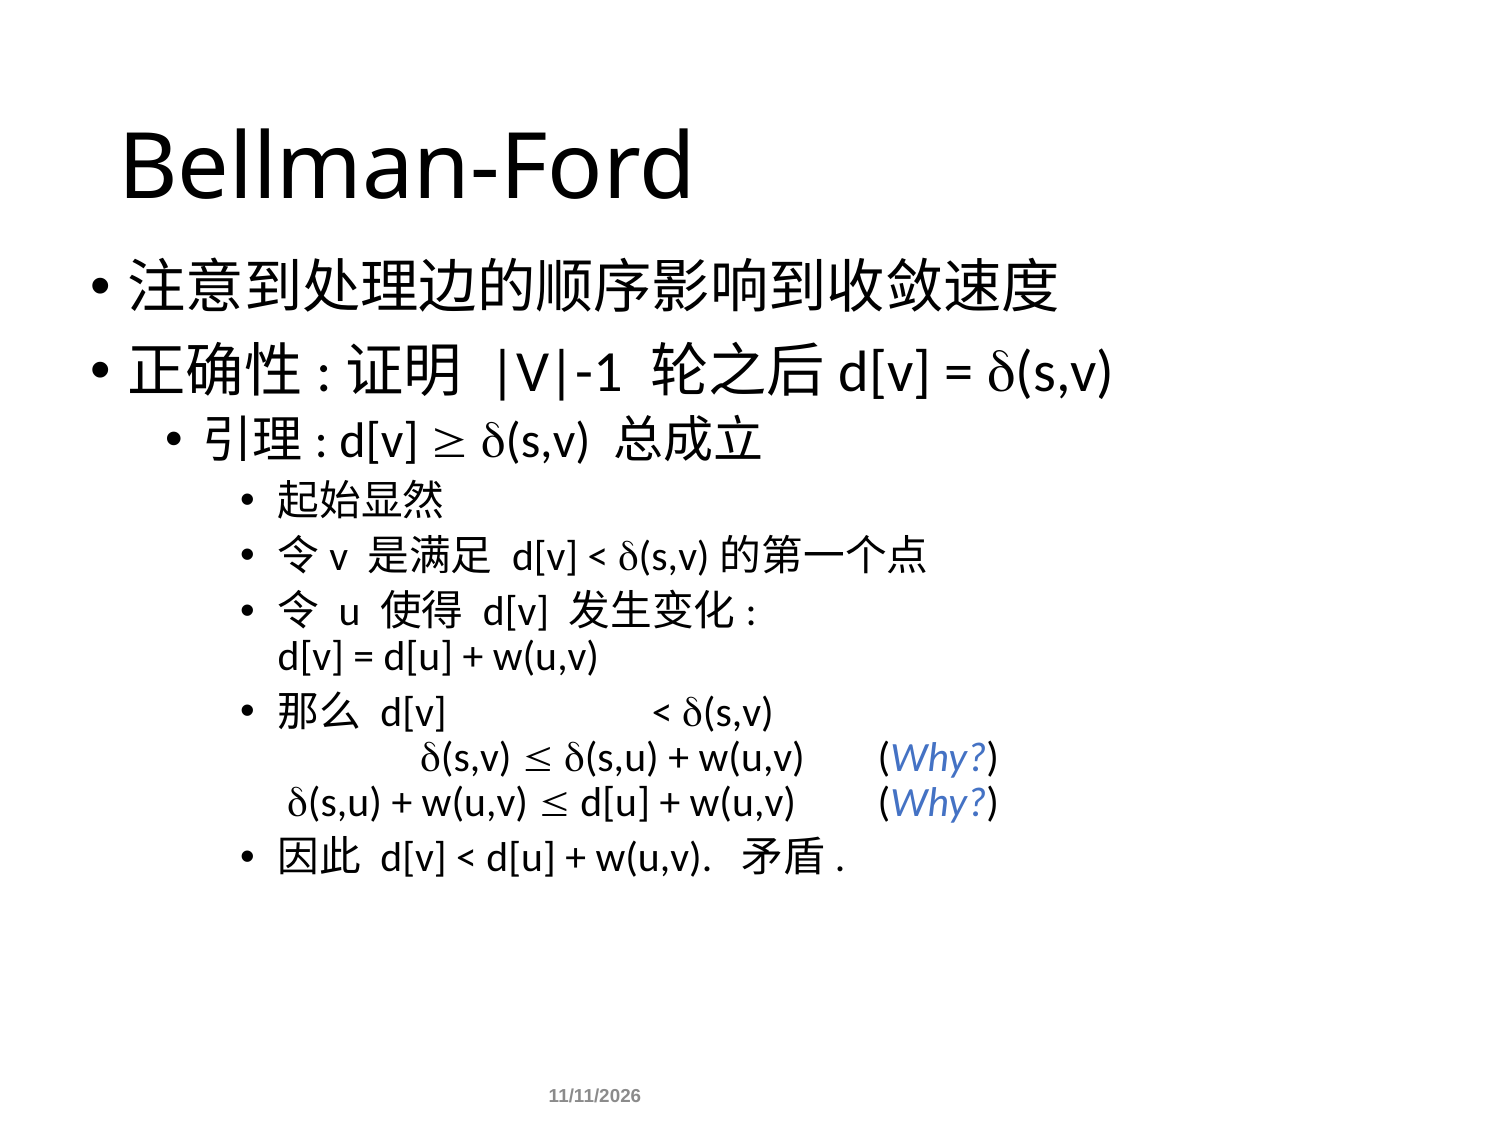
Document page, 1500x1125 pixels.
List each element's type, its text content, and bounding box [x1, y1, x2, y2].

list 注意到处理边的顺序影响到收敛速度 正确性:证明 |V|-1 轮之后d[v] = (s,v) 引理: d[v]  (s,v) 总成立 起始显然 令v 是满足 d[v] < (s,v)的第一个点 令 u 使得 d[v] 发生变化: d[v] = d[u] + w(u,v) 那么 d[v] < (s,v) (s,v)  (s,u) + w(u,v) (Why?) (s,u) + w(u,v)  d[u] + w(u,v) (Why?) 因此 d[v] < d[u] + w(u,v). 矛盾. [75, 249, 1438, 963]
footer [496, 1042, 1004, 1103]
title Bellman-Ford [103, 59, 1397, 249]
